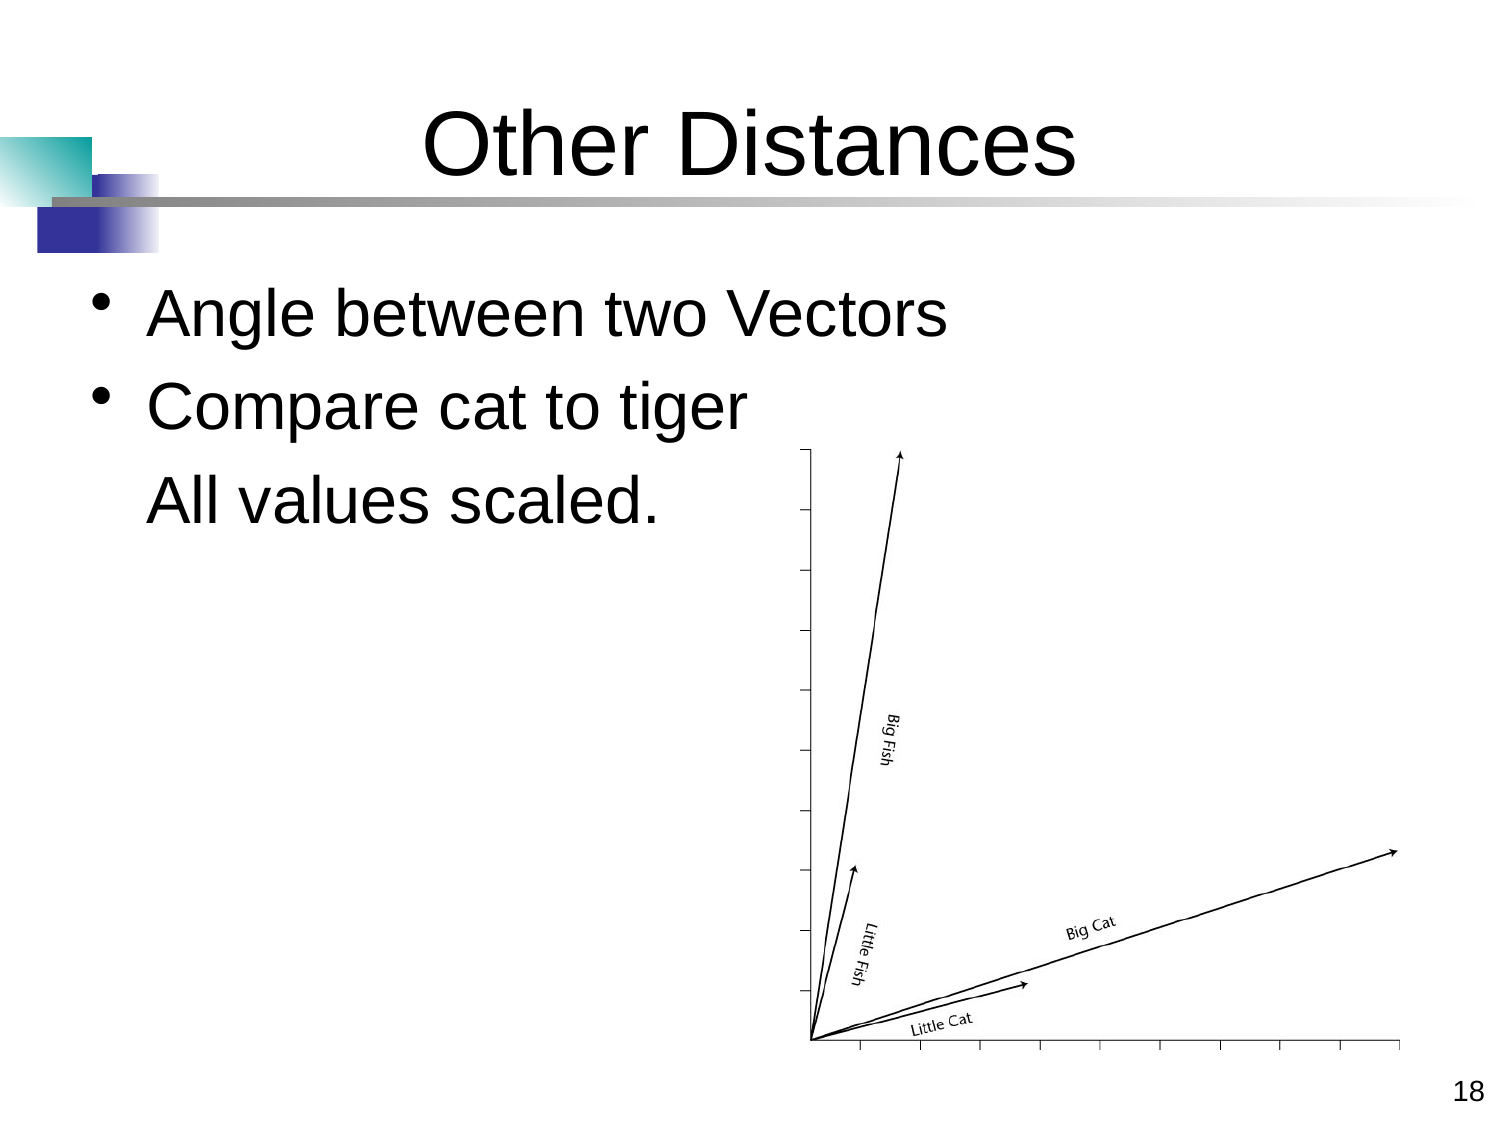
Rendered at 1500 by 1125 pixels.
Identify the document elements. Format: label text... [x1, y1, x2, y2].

list Angle between two Vectors Compare cat to tiger All values scaled. [75, 262, 1425, 1005]
title Other Distances [75, 45, 1425, 233]
picture [799, 449, 1401, 1051]
